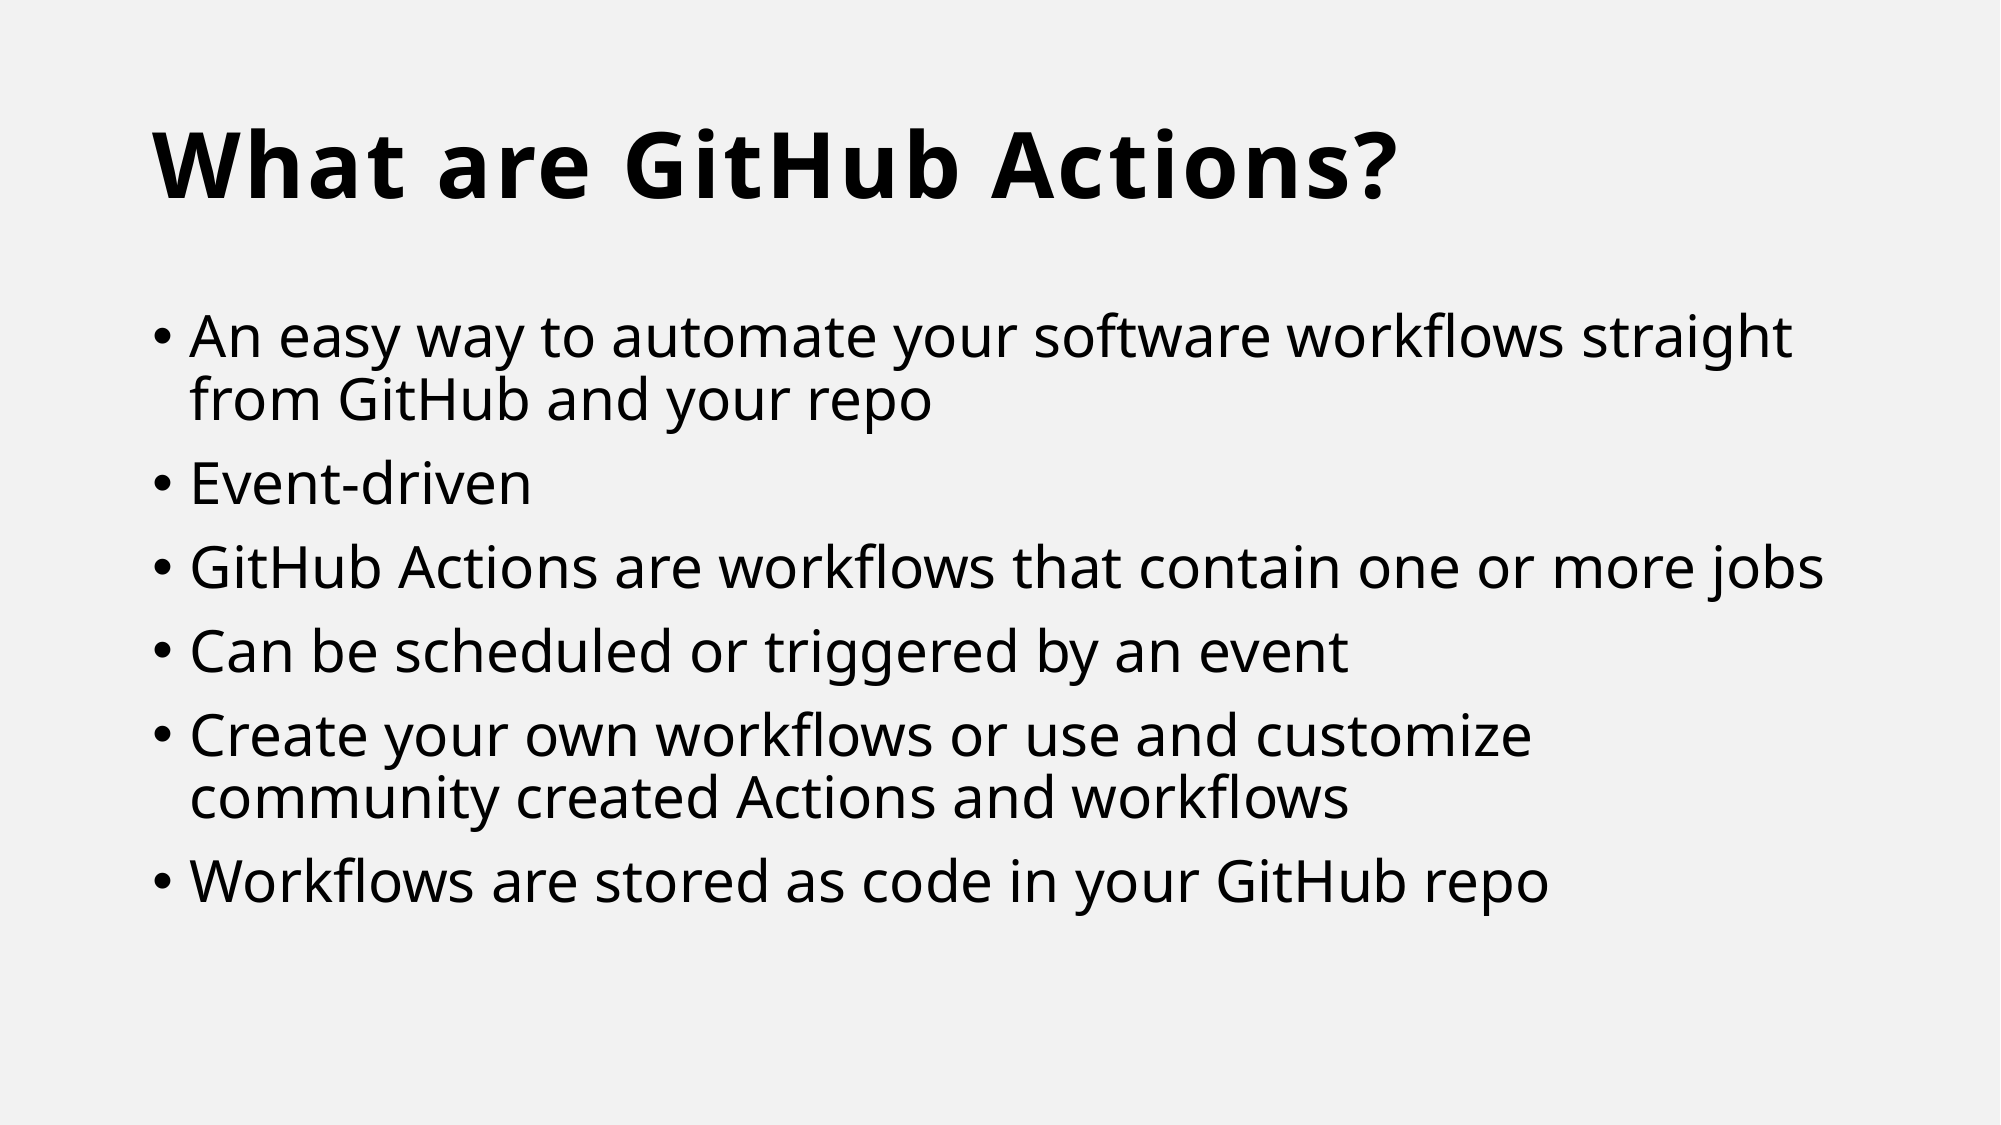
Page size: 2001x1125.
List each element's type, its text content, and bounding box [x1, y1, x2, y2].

title What are GitHub Actions? [137, 59, 1863, 278]
list An easy way to automate your software workflows straight from GitHub and your repo Event-driven GitHub Actions are workflows that contain one or more jobs Can be scheduled or triggered by an event Create your own workflows or use and customize community created Actions and workflows Workflows are stored as code in your GitHub repo [137, 299, 1863, 1014]
